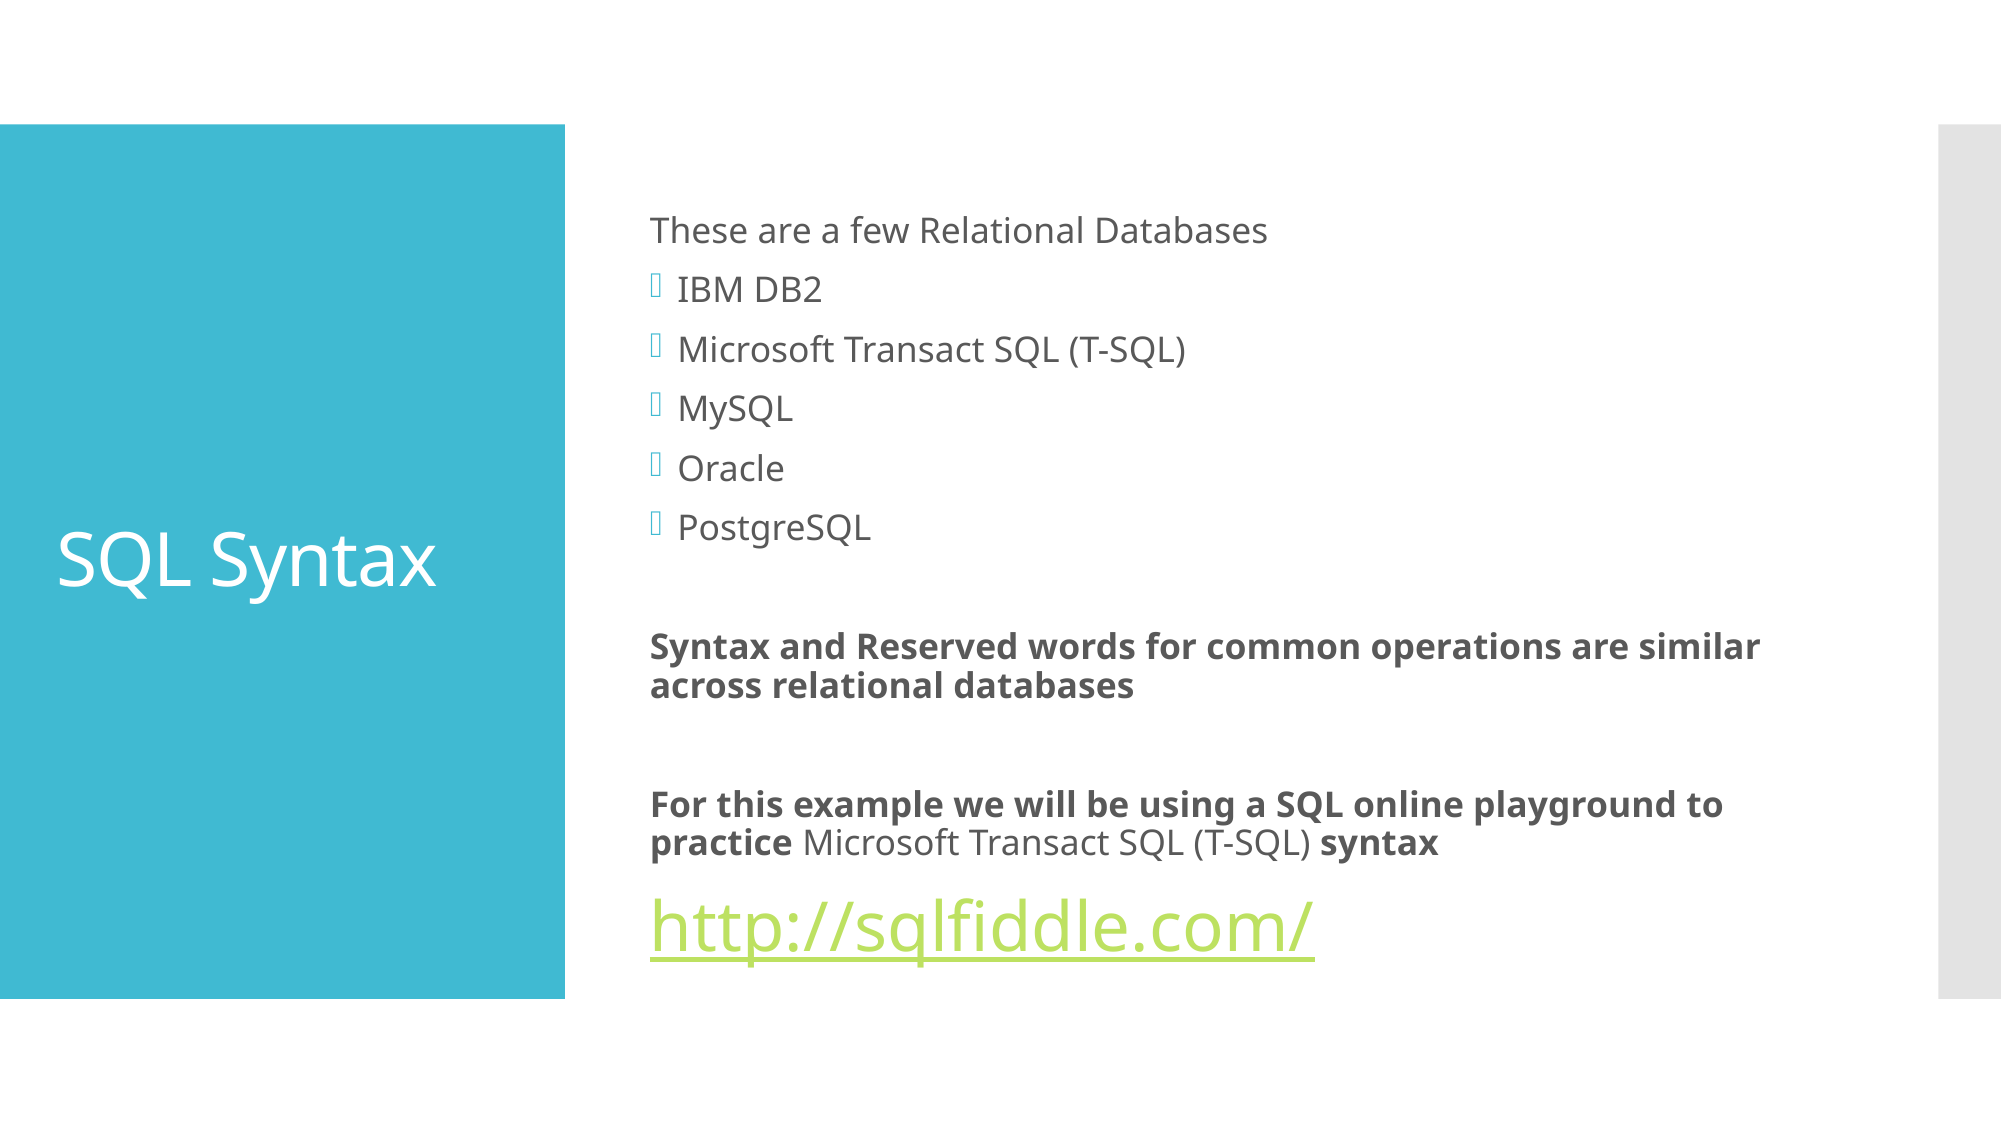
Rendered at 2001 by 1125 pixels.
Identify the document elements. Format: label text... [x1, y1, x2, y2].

title SQL Syntax [41, 184, 525, 940]
list These are a few Relational Databases IBM DB2 Microsoft Transact SQL (T-SQL) MySQL Oracle PostgreSQL Syntax and Reserved words for common operations are similar across relational databases For this example we will be using a SQL online playground to practice Microsoft Transact SQL (T-SQL) syntax http://sqlfiddle.com/ [634, 141, 1835, 982]
